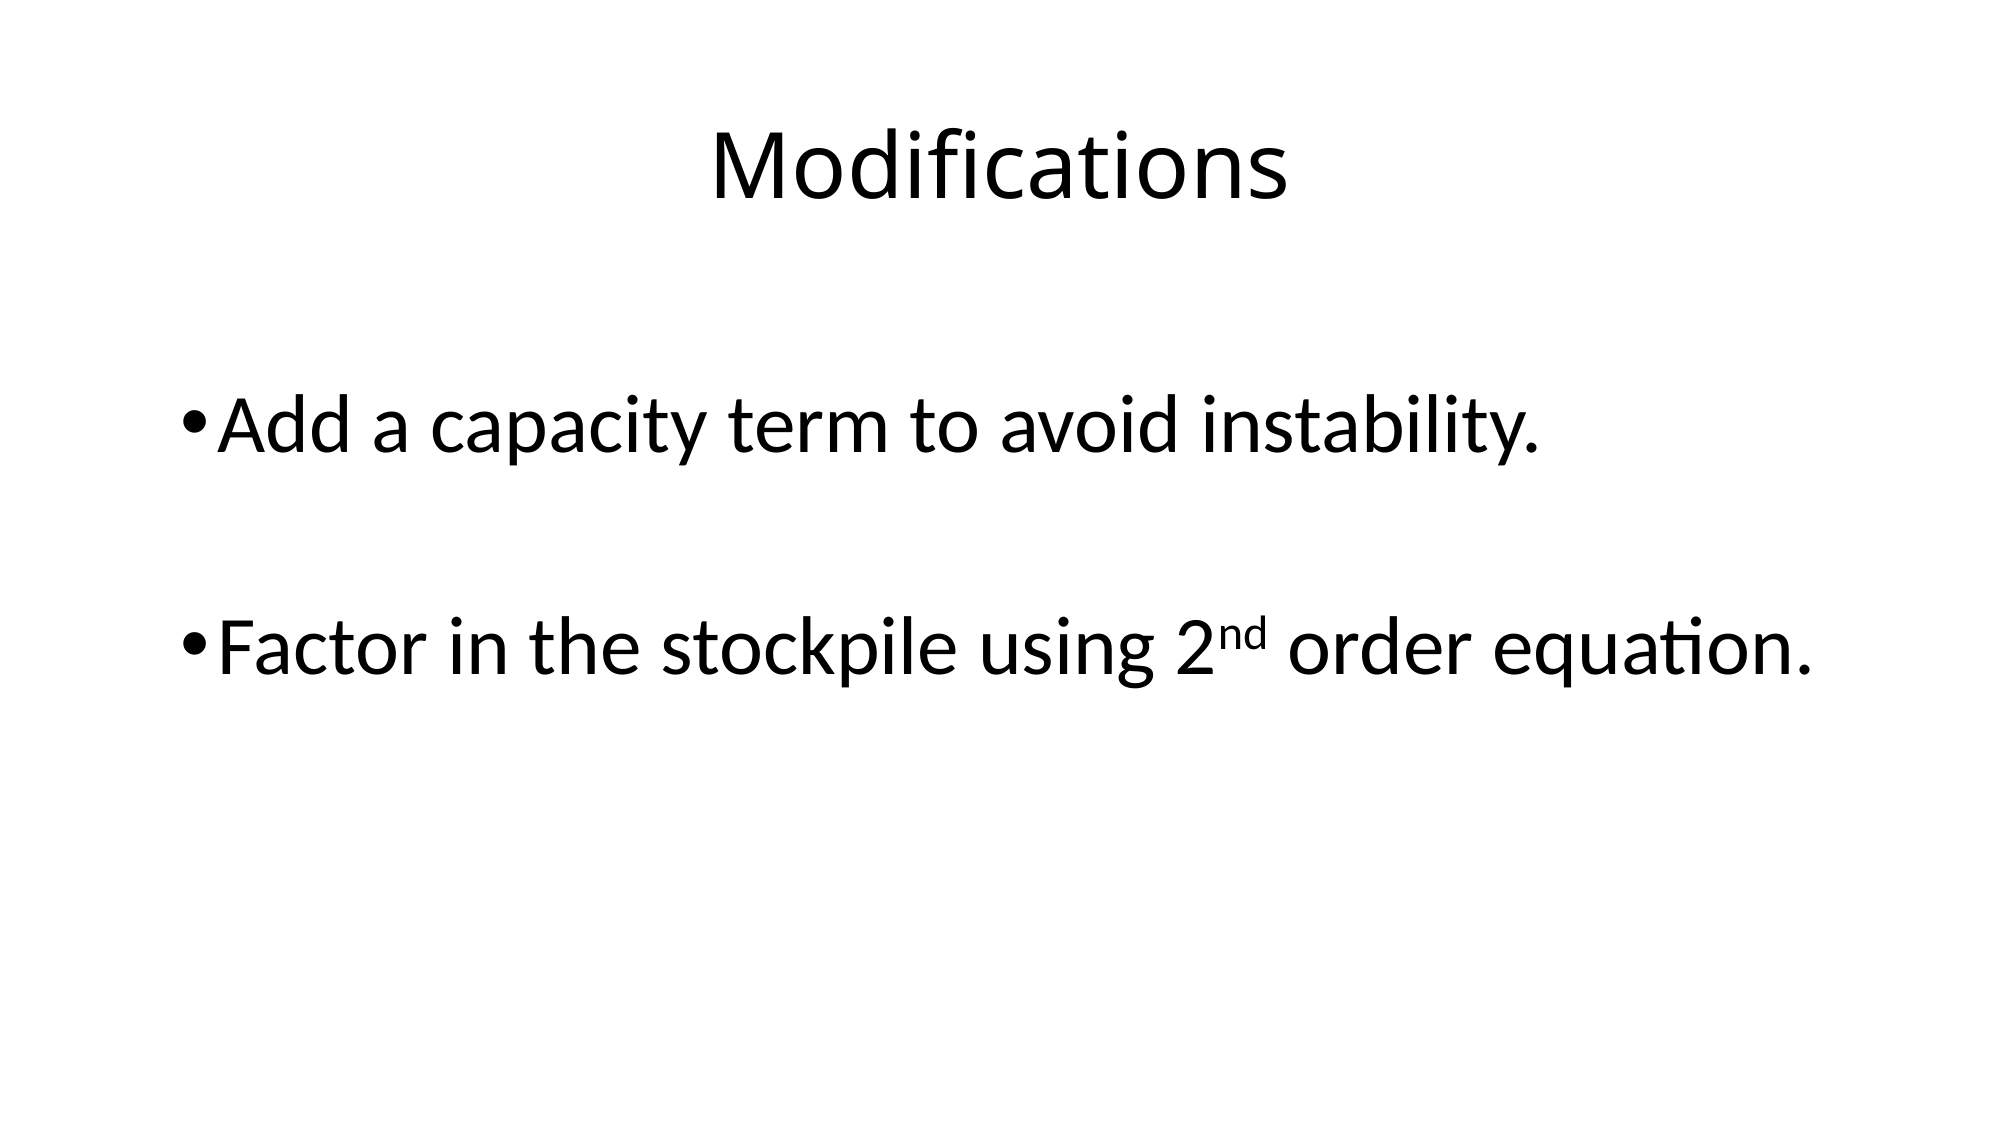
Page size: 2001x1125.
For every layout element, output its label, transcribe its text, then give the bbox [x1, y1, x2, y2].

title Modifications [137, 59, 1863, 278]
list Add a capacity term to avoid instability. Factor in the stockpile using 2nd order equation. [164, 373, 1890, 1088]
